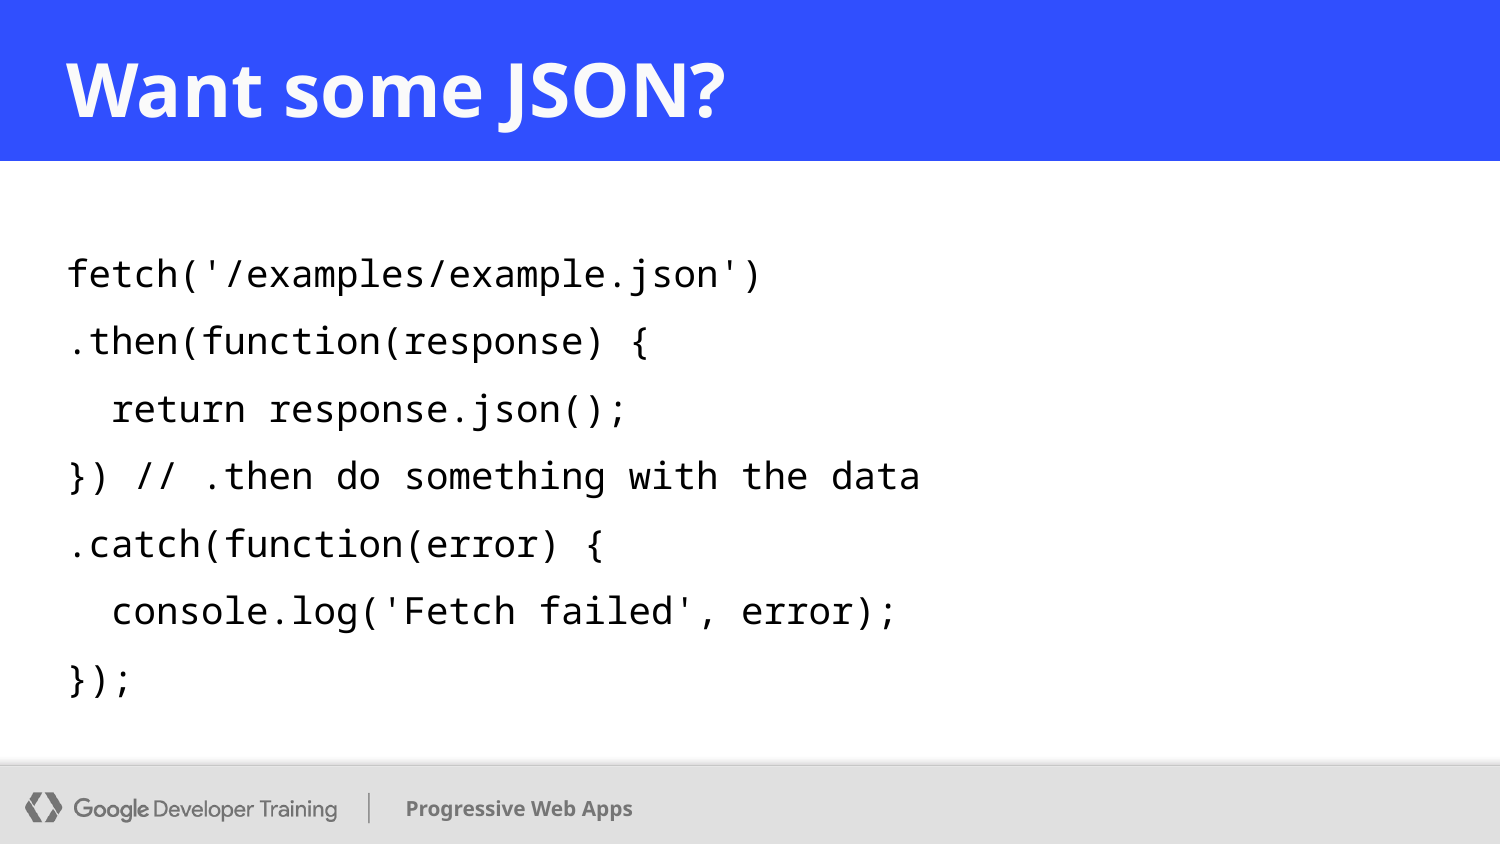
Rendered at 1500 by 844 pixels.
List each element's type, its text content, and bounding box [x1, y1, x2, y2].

picture [0, 161, 1500, 844]
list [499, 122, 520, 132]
list fetch('/examples/example.json') .then(function(response) { return response.json(); }) // .then do something with the data .catch(function(error) { console.log('Fetch failed', error); }); [51, 166, 1449, 761]
title Want some JSON? [51, 27, 1449, 122]
